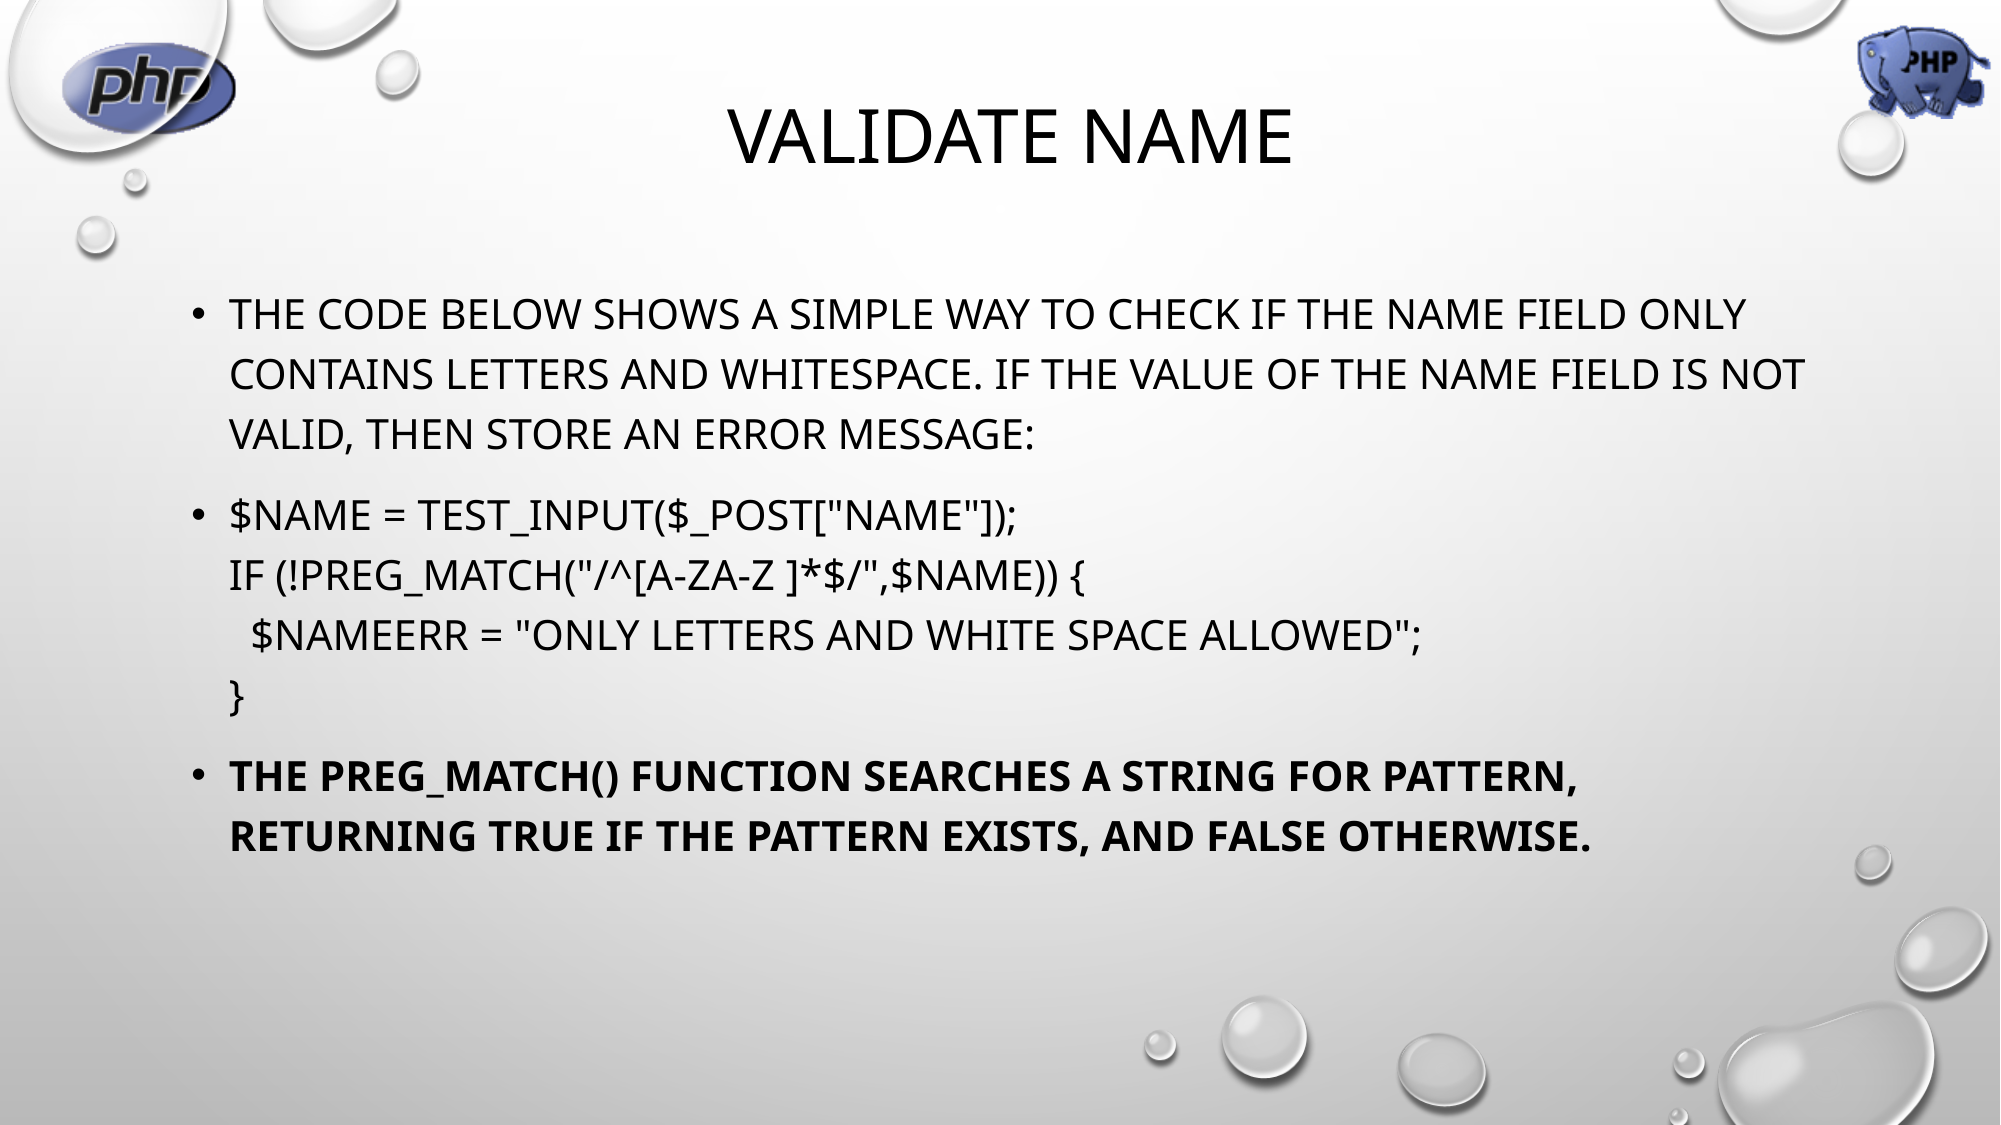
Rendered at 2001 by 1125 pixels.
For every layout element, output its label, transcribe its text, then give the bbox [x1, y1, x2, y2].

list The code below shows a simple way to check if the name field only contains letters and whitespace. If the value of the name field is not valid, then store an error message: $name = test_input($_POST["name"]); if (!preg_match("/^[a-zA-Z ]*$/",$name)) { $nameErr = "Only letters and white space allowed"; } The preg_match() function searches a string for pattern, returning true if the pattern exists, and false otherwise. [176, 270, 1847, 1002]
picture [0, 0, 2000, 1125]
title Validate Name [340, 82, 1683, 198]
